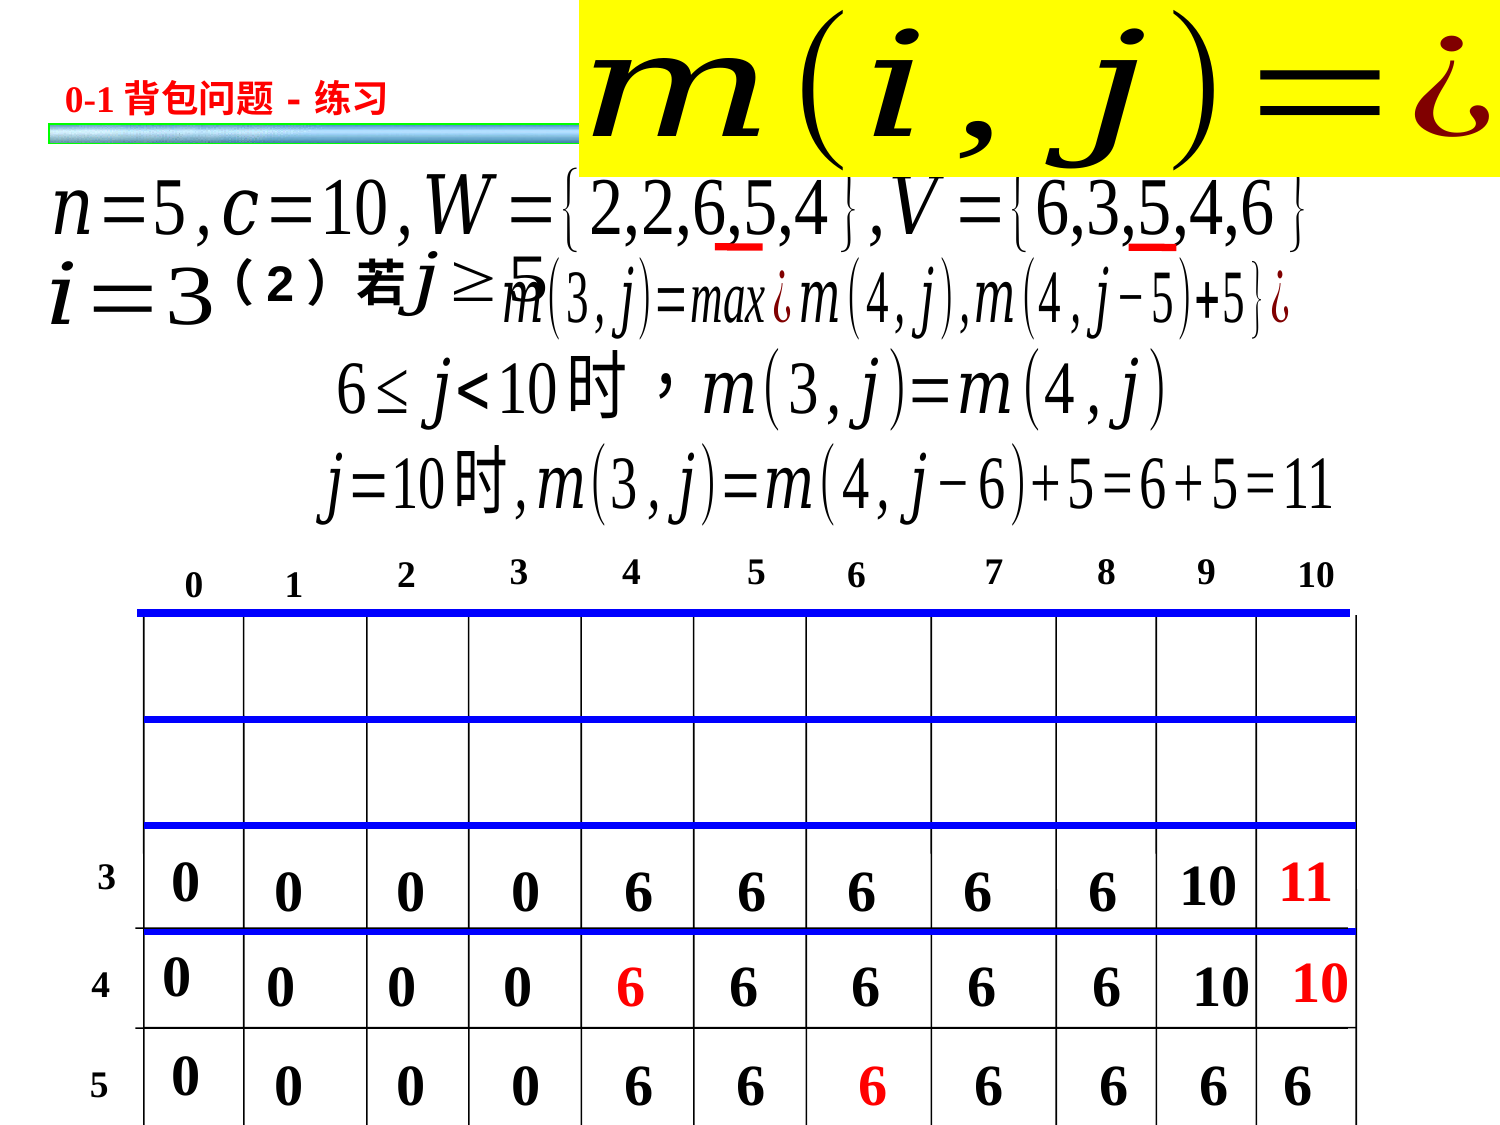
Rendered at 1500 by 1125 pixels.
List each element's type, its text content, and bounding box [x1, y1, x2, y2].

text_box 6 [832, 542, 881, 603]
picture [49, 124, 1351, 143]
text_box 10 [1164, 839, 1253, 925]
text_box 5 [74, 1052, 124, 1113]
text_box 0 [156, 1029, 216, 1115]
text_box 6 [601, 941, 661, 1026]
text_box 6 [832, 846, 892, 931]
text_box 6 [609, 845, 669, 931]
text_box 0 [148, 940, 208, 1016]
text_box 0 [373, 941, 433, 1026]
text_box 0-1背包问题-练习 [49, 67, 578, 124]
text_box 0 [259, 1040, 319, 1125]
text_box 6 [1073, 846, 1133, 931]
text_box 6 [714, 941, 774, 1026]
text_box 0 [156, 835, 216, 921]
text_box 0 [259, 845, 319, 931]
text_box 9 [1182, 539, 1231, 600]
text_box 10 [1276, 936, 1365, 1022]
text_box 2 [382, 542, 431, 603]
text_box 0 [381, 845, 441, 931]
text_box 0 [497, 845, 557, 931]
text_box 6 [722, 1040, 782, 1125]
text_box 10 [1282, 542, 1350, 603]
text_box 6 [952, 941, 1012, 1026]
text_box （2）若 [189, 244, 421, 319]
text_box 0 [488, 941, 548, 1026]
text_box 10 [1177, 941, 1266, 1026]
text_box 6 [1084, 1040, 1144, 1125]
text_box 6 [836, 941, 896, 1026]
text_box 1 [269, 552, 319, 609]
text_box 0 [251, 941, 311, 1026]
text_box 6 [609, 1040, 669, 1125]
text_box 5 [732, 539, 781, 600]
text_box 7 [969, 539, 1019, 600]
text_box 6 [1184, 1040, 1244, 1125]
text_box 6 [843, 1040, 903, 1125]
text_box 3 [494, 539, 544, 600]
text_box 6 [948, 846, 1008, 931]
text_box 6 [1268, 1040, 1328, 1125]
text_box 0 [381, 1040, 441, 1125]
text_box 8 [1082, 539, 1131, 600]
text_box 4 [607, 539, 656, 600]
text_box 6 [959, 1040, 1019, 1125]
text_box 11 [1263, 835, 1349, 921]
text_box 4 [76, 952, 117, 1012]
text_box 6 [1077, 941, 1137, 1026]
text_box 3 [82, 844, 112, 905]
text_box 0 [497, 1040, 557, 1125]
text_box 6 [723, 845, 783, 931]
text_box 0 [169, 552, 219, 609]
